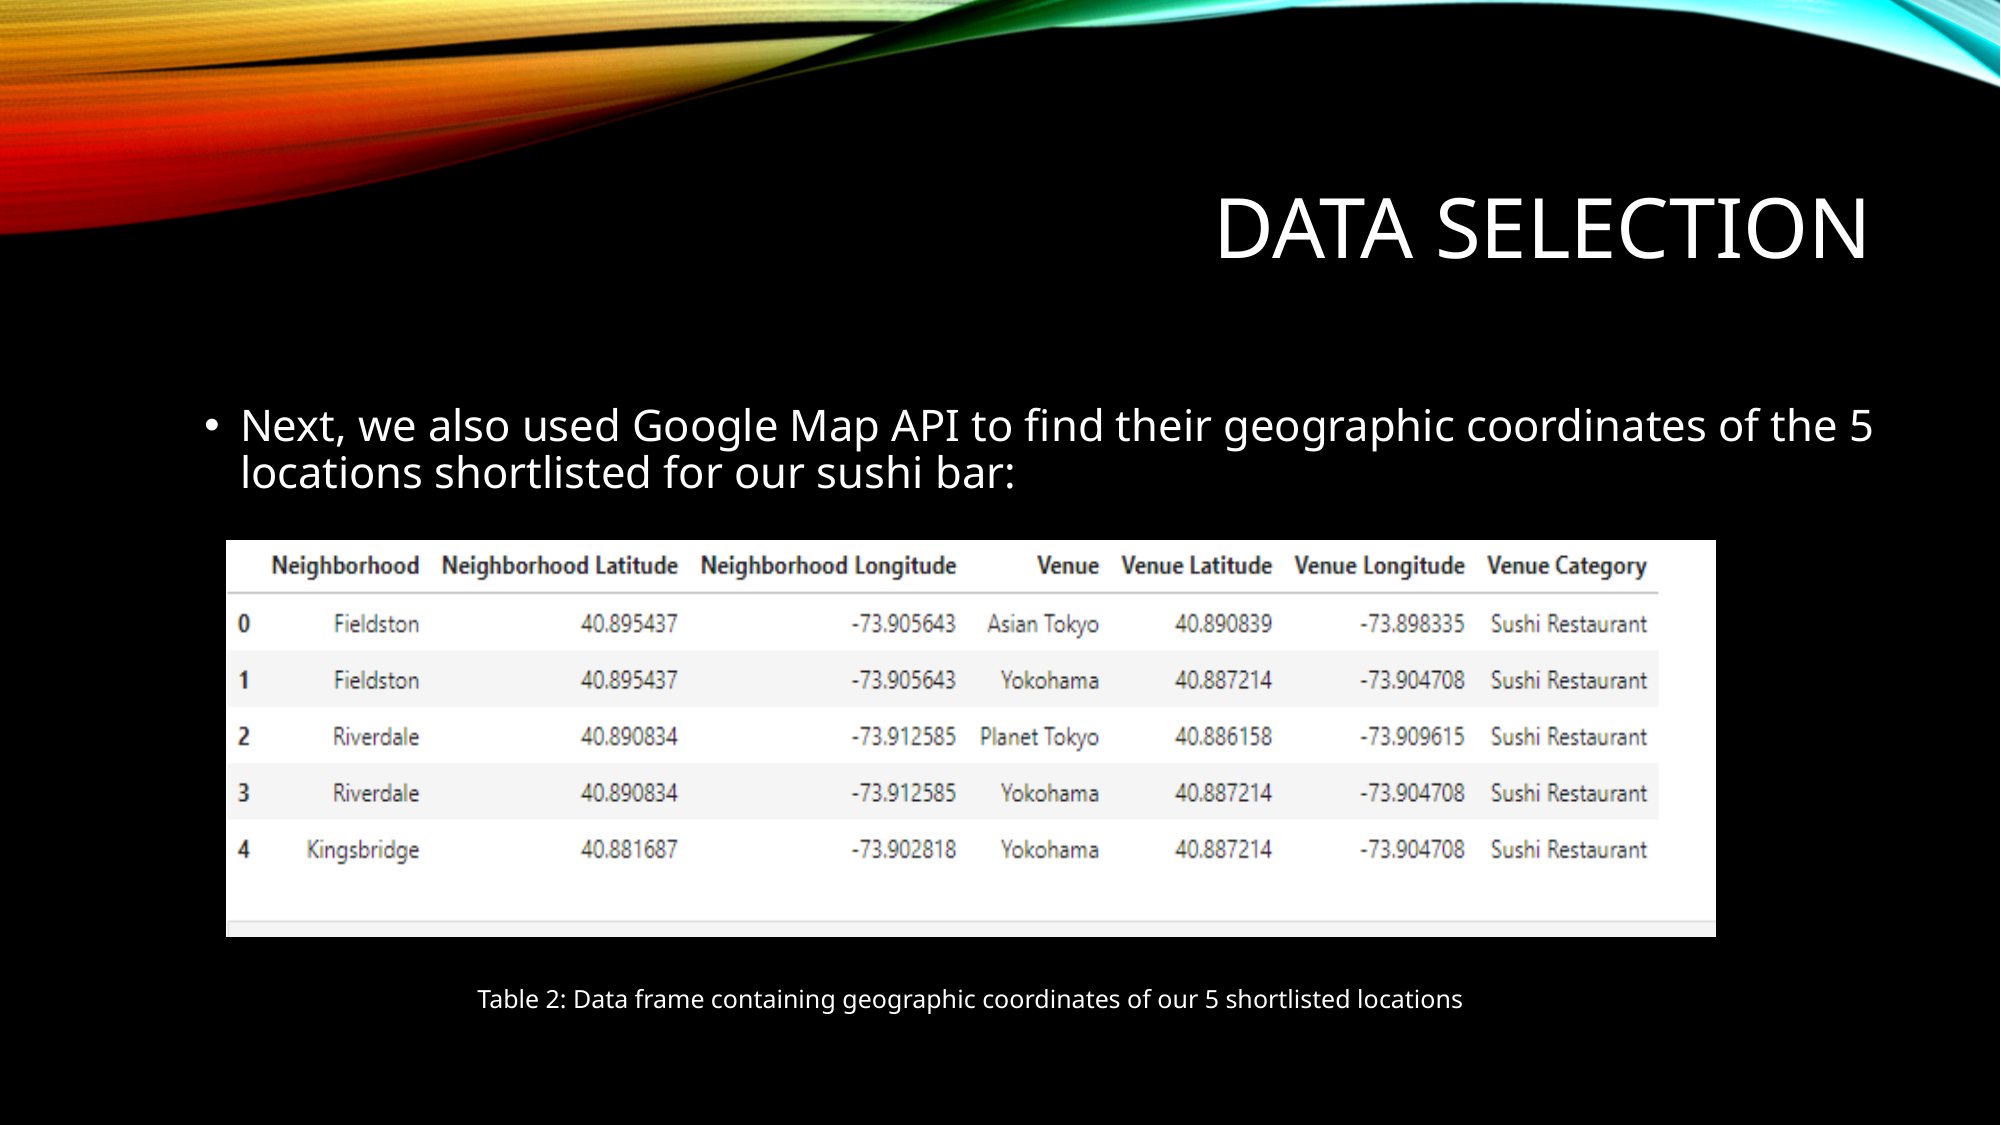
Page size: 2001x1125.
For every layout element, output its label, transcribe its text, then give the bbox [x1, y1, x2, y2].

picture [0, 0, 2000, 237]
picture [226, 540, 1717, 937]
list Next, we also used Google Map API to find their geographic coordinates of the 5 locations shortlisted for our sushi bar: [189, 396, 1895, 506]
title Data Selection [474, 125, 1888, 338]
text_box Table 2: Data frame containing geographic coordinates of our 5 shortlisted locations [462, 976, 1480, 1021]
